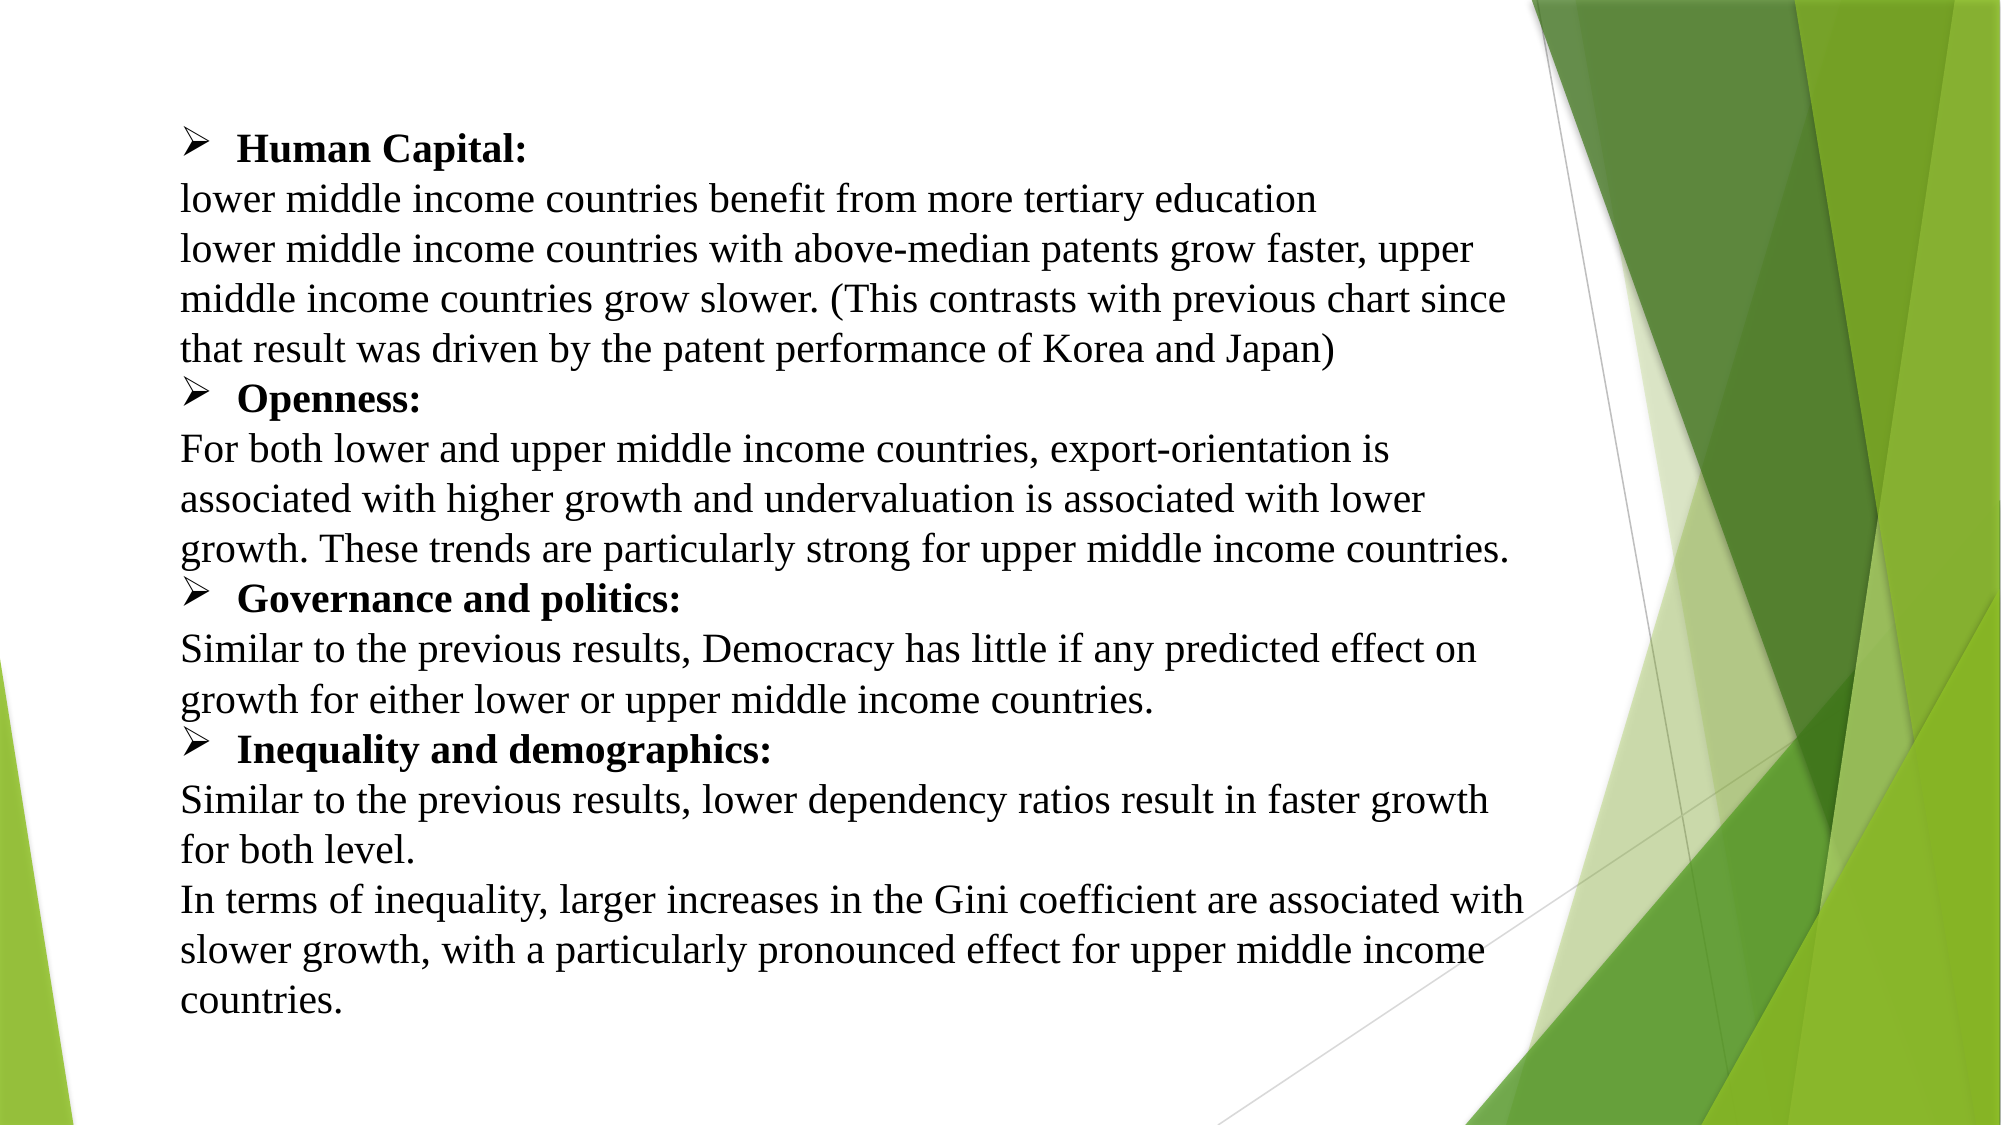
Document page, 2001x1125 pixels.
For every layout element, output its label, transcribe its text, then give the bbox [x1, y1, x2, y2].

text_box Human Capital: lower middle income countries benefit from more tertiary education lower middle income countries with above-median patents grow faster, upper middle income countries grow slower. (This contrasts with previous chart since that result was driven by the patent performance of Korea and Japan) Openness: For both lower and upper middle income countries, export-orientation is associated with higher growth and undervaluation is associated with lower growth. These trends are particularly strong for upper middle income countries. Governance and politics: Similar to the previous results, Democracy has little if any predicted effect on growth for either lower or upper middle income countries. Inequality and demographics: Similar to the previous results, lower dependency ratios result in faster growth for both level. In terms of inequality, larger increases in the Gini coefficient are associated with slower growth, with a particularly pronounced effect for upper middle income countries. [165, 113, 1557, 1029]
